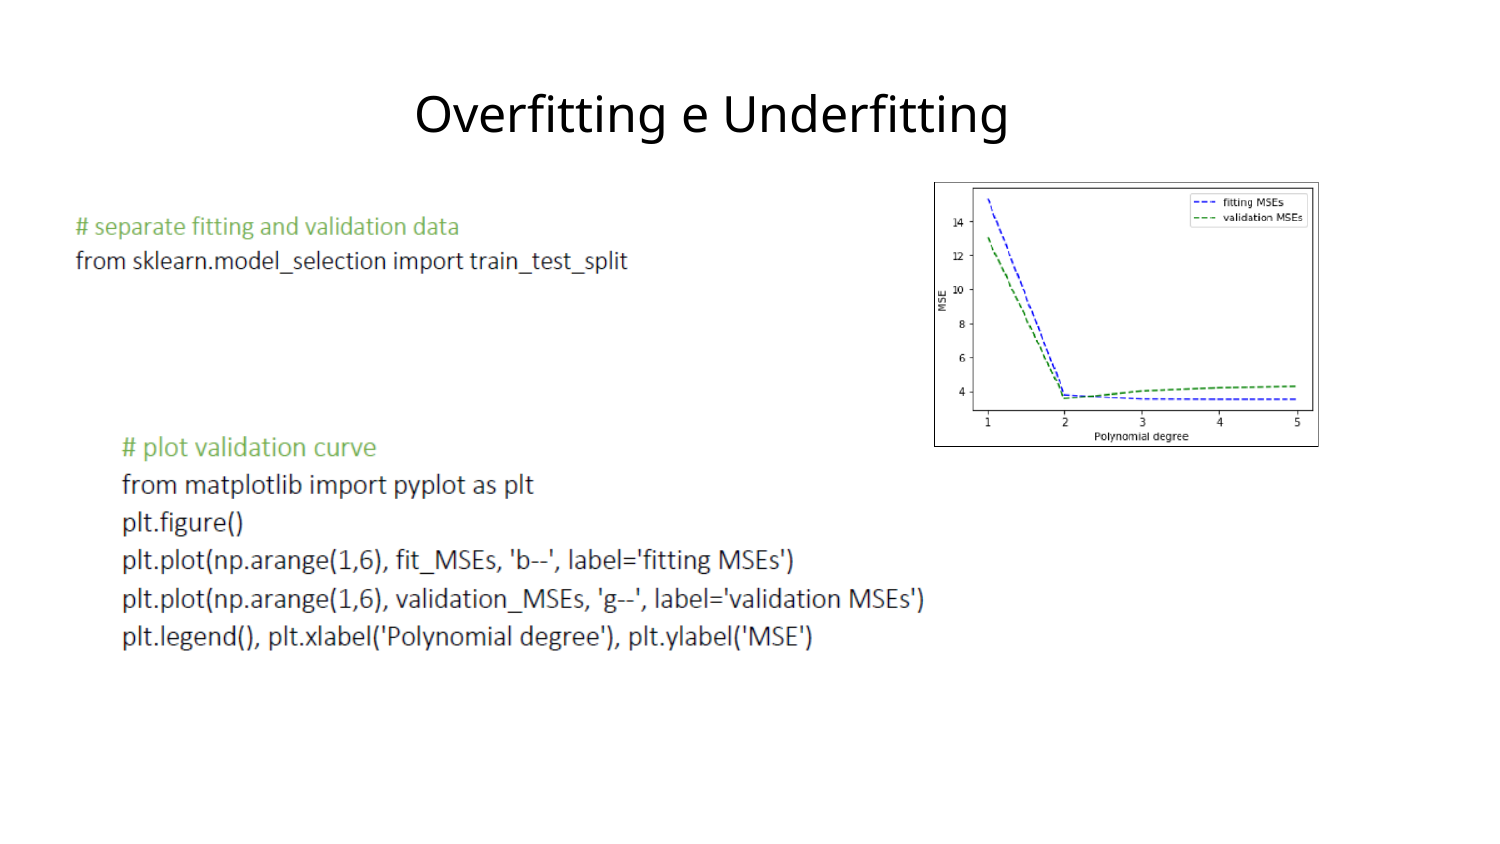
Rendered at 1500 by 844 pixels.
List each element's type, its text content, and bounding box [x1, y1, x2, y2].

title Overfitting e Underfitting [75, 75, 1350, 225]
picture [49, 197, 719, 291]
picture [89, 165, 1336, 692]
